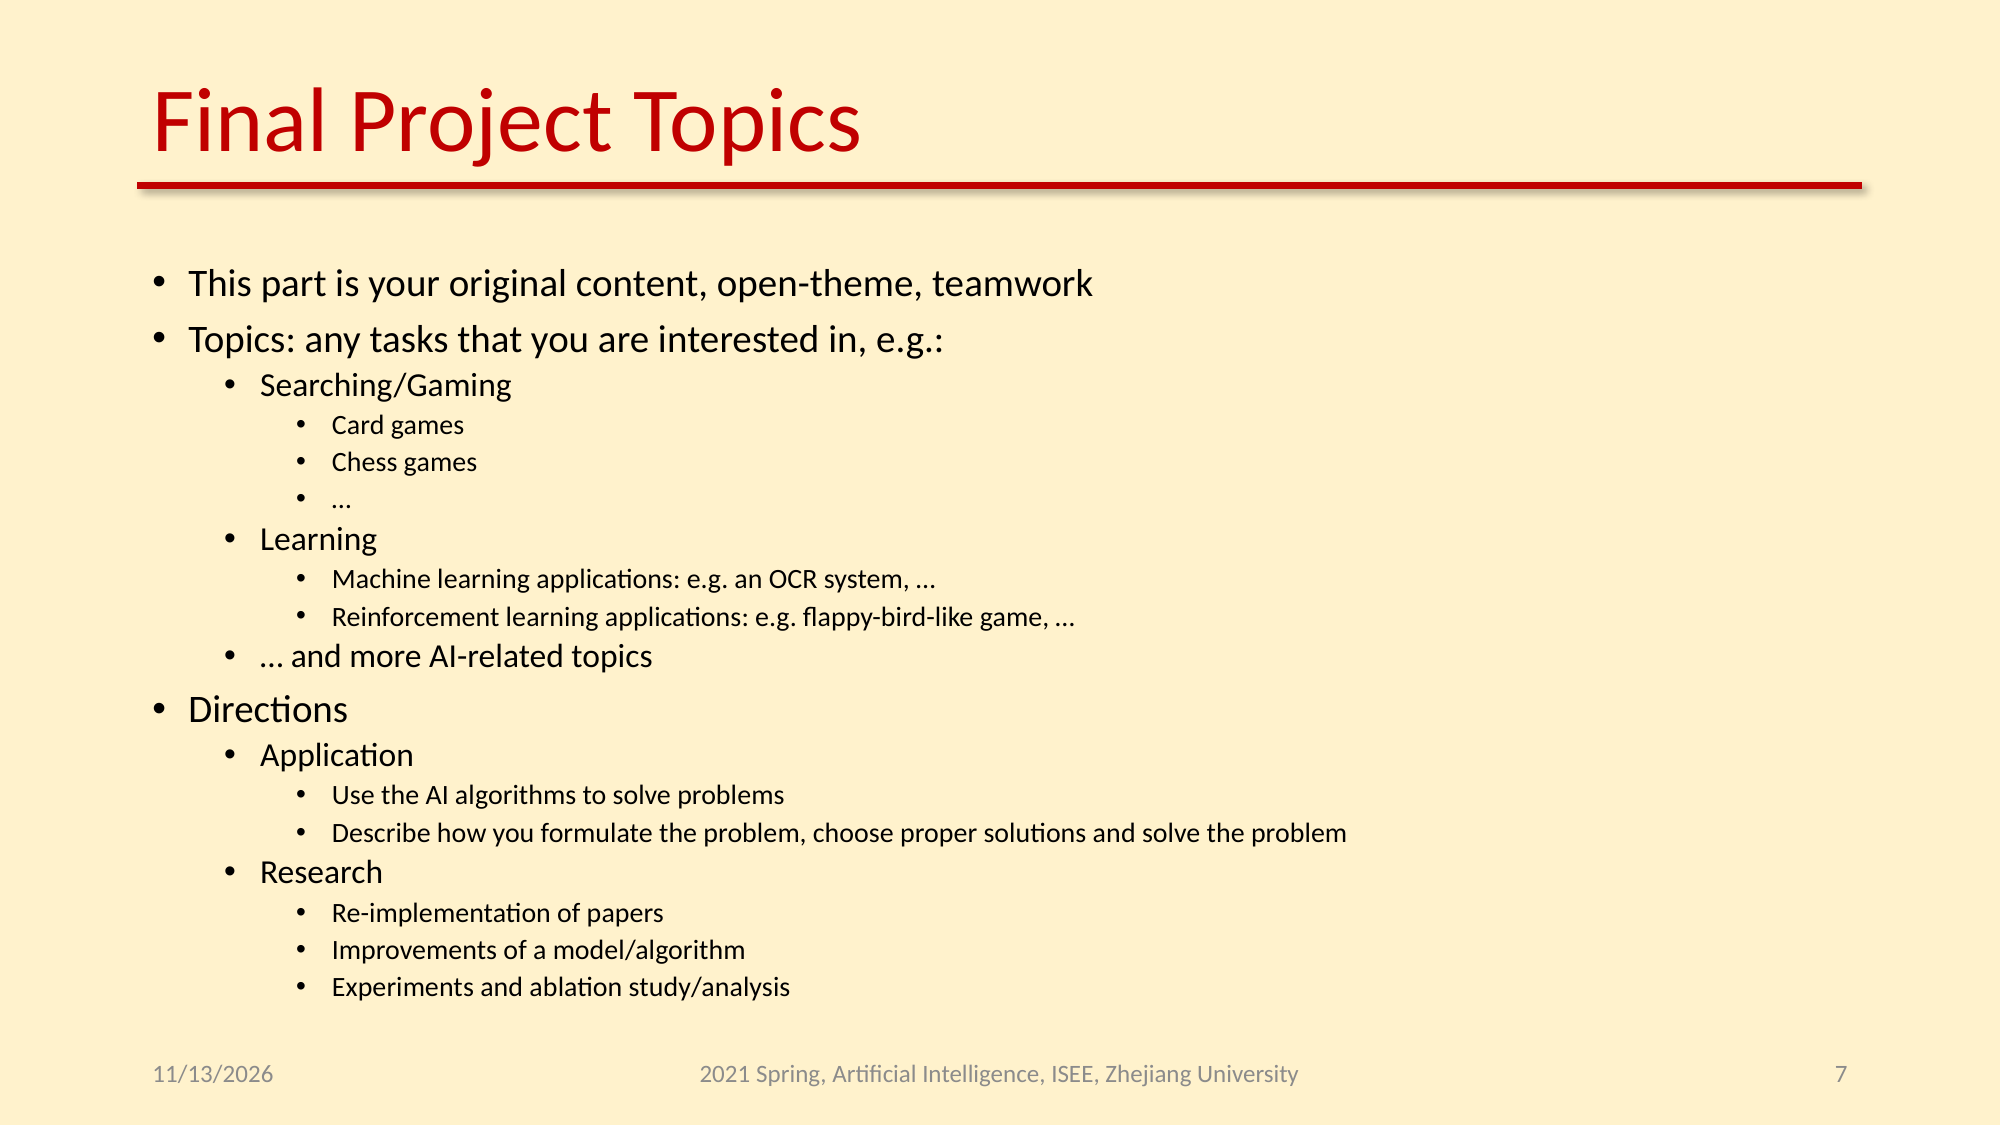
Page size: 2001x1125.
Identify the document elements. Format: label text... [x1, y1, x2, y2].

list This part is your original content, open-theme, teamwork Topics: any tasks that you are interested in, e.g.: Searching/Gaming Card games Chess games … Learning Machine learning applications: e.g. an OCR system, … Reinforcement learning applications: e.g. flappy-bird-like game, … … and more AI-related topics Directions Application Use the AI algorithms to solve problems Describe how you formulate the problem, choose proper solutions and solve the problem Research Re-implementation of papers Improvements of a model/algorithm Experiments and ablation study/analysis [137, 255, 1863, 1014]
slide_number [137, 1042, 588, 1103]
footer 2021 Spring, Artificial Intelligence, ISEE, Zhejiang University [662, 1042, 1338, 1103]
slide_number 7 [1412, 1042, 1863, 1103]
title Final Project Topics [137, 59, 1863, 183]
